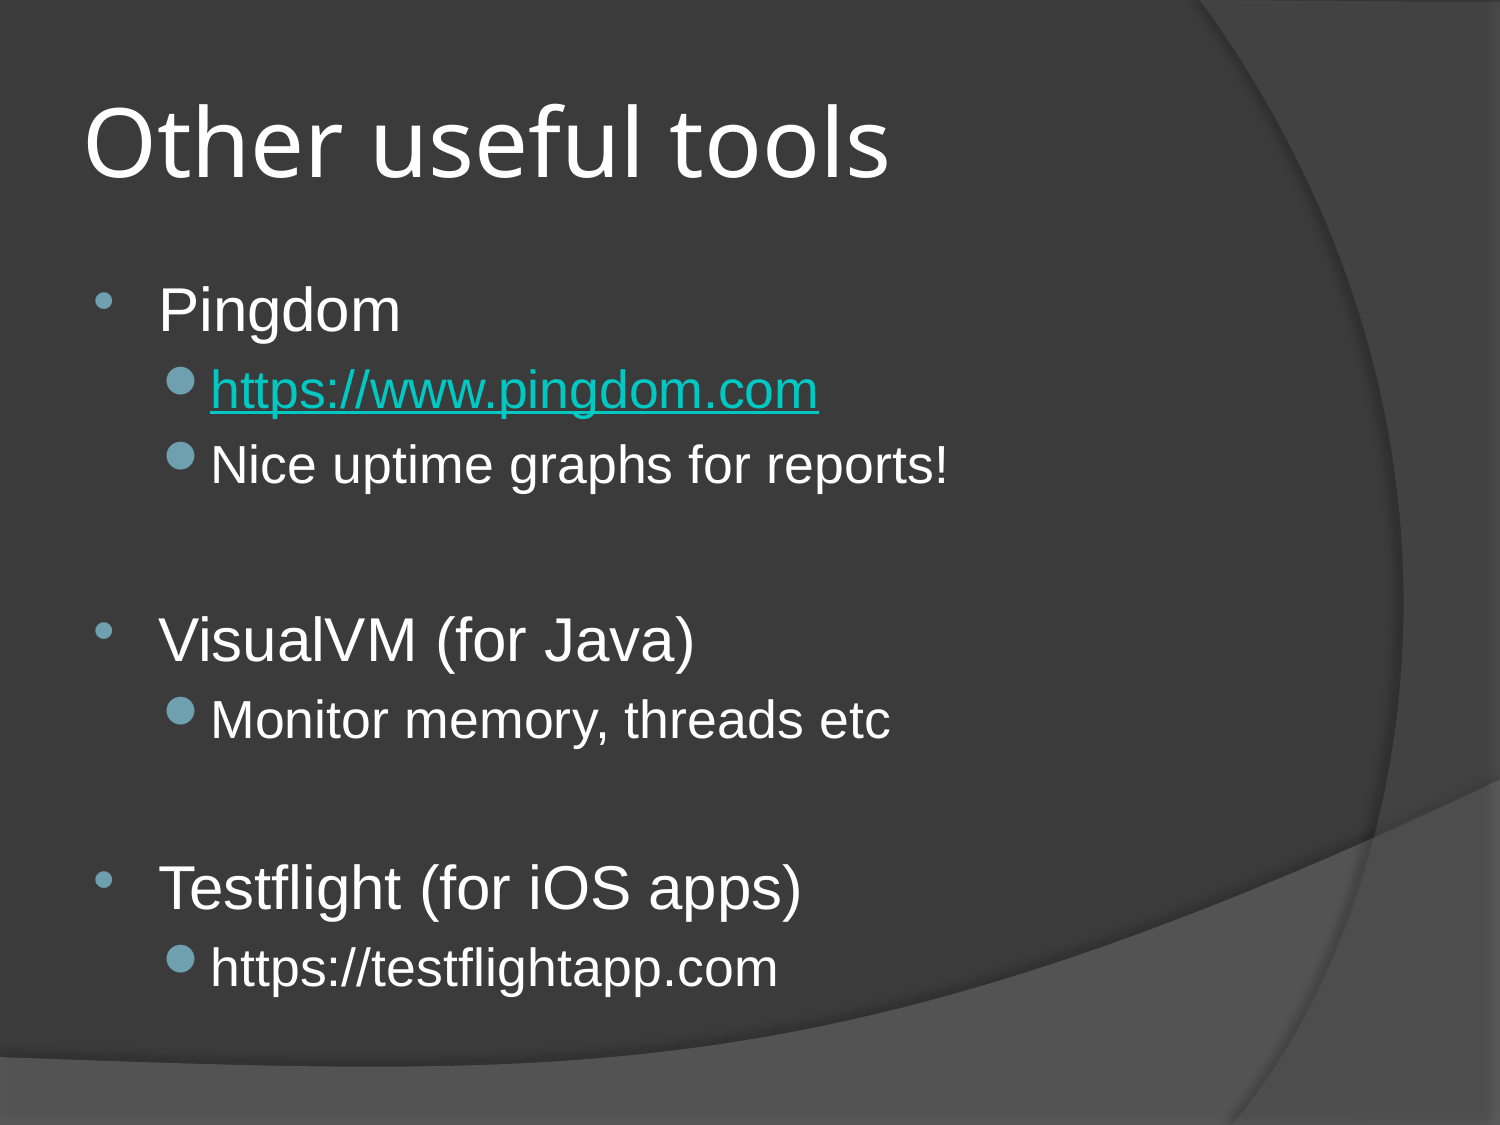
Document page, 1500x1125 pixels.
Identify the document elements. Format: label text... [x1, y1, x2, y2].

title Other useful tools [75, 45, 1300, 233]
list Pingdom https://www.pingdom.com Nice uptime graphs for reports! VisualVM (for Java) Monitor memory, threads etc Testflight (for iOS apps) https://testflightapp.com [75, 262, 1300, 1005]
